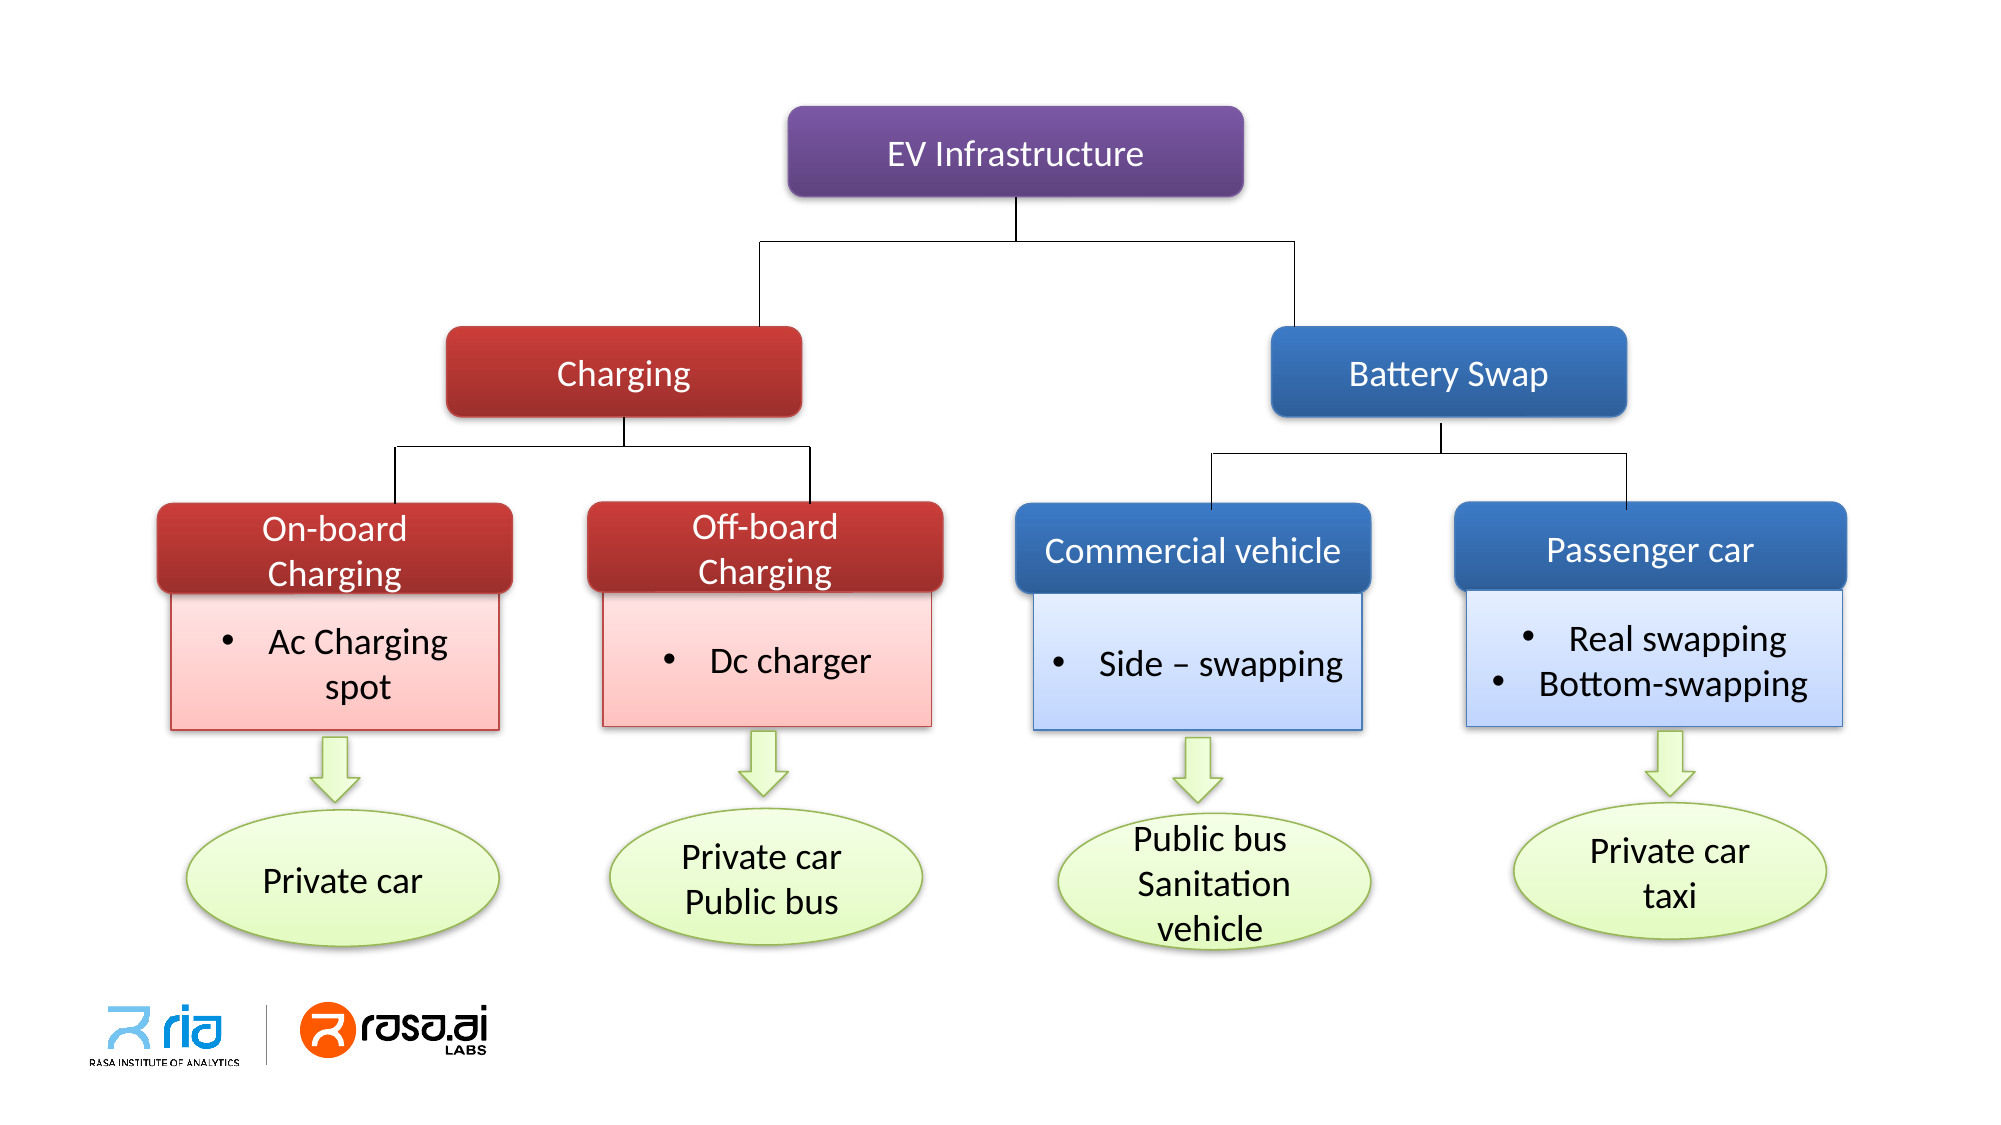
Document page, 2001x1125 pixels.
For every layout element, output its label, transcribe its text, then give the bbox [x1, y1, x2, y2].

text_box Public bus Sanitation vehicle [1057, 812, 1372, 951]
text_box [394, 416, 811, 504]
text_box Dc charger [602, 601, 932, 727]
text_box Battery Swap [1270, 326, 1628, 418]
text_box Ac Charging spot [170, 601, 500, 731]
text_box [759, 196, 1295, 328]
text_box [1211, 423, 1627, 511]
text_box Side – swapping [1033, 593, 1363, 731]
text_box Off-board Charging [587, 501, 944, 593]
text_box Private car taxi [1513, 801, 1828, 940]
text_box [737, 730, 790, 798]
text_box Private car Public bus [609, 807, 924, 946]
text_box EV Infrastructure [787, 105, 1245, 195]
text_box On-board Charging [156, 502, 514, 595]
text_box [1172, 736, 1224, 804]
text_box Passenger car [1454, 501, 1848, 591]
text_box Real swapping Bottom-swapping [1466, 589, 1843, 727]
picture [78, 992, 250, 1078]
text_box [1644, 730, 1696, 798]
text_box Private car [185, 809, 500, 948]
text_box [309, 736, 361, 804]
text_box Commercial vehicle [1015, 502, 1372, 595]
text_box Charging [445, 326, 803, 415]
